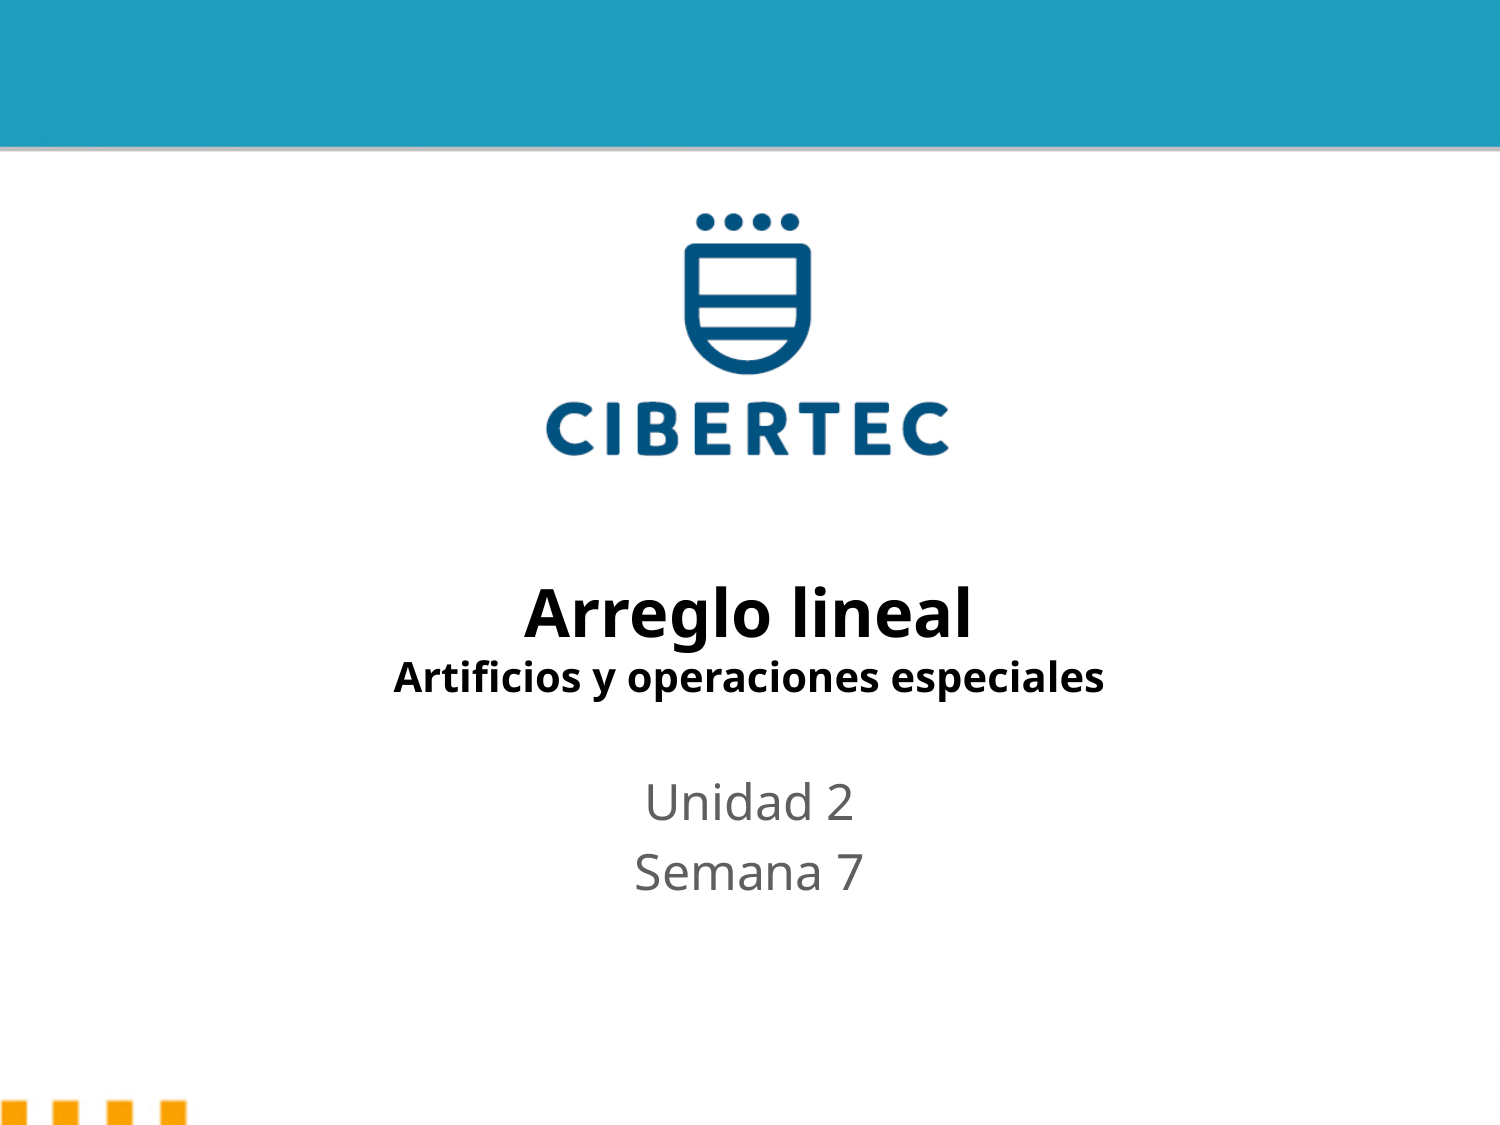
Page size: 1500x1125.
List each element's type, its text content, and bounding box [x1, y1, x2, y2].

title Arreglo lineal Artificios y operaciones especiales [112, 527, 1388, 745]
picture [0, 152, 1500, 1125]
subtitle Unidad 2 Semana 7 [194, 763, 1306, 1000]
picture [0, 0, 1500, 146]
